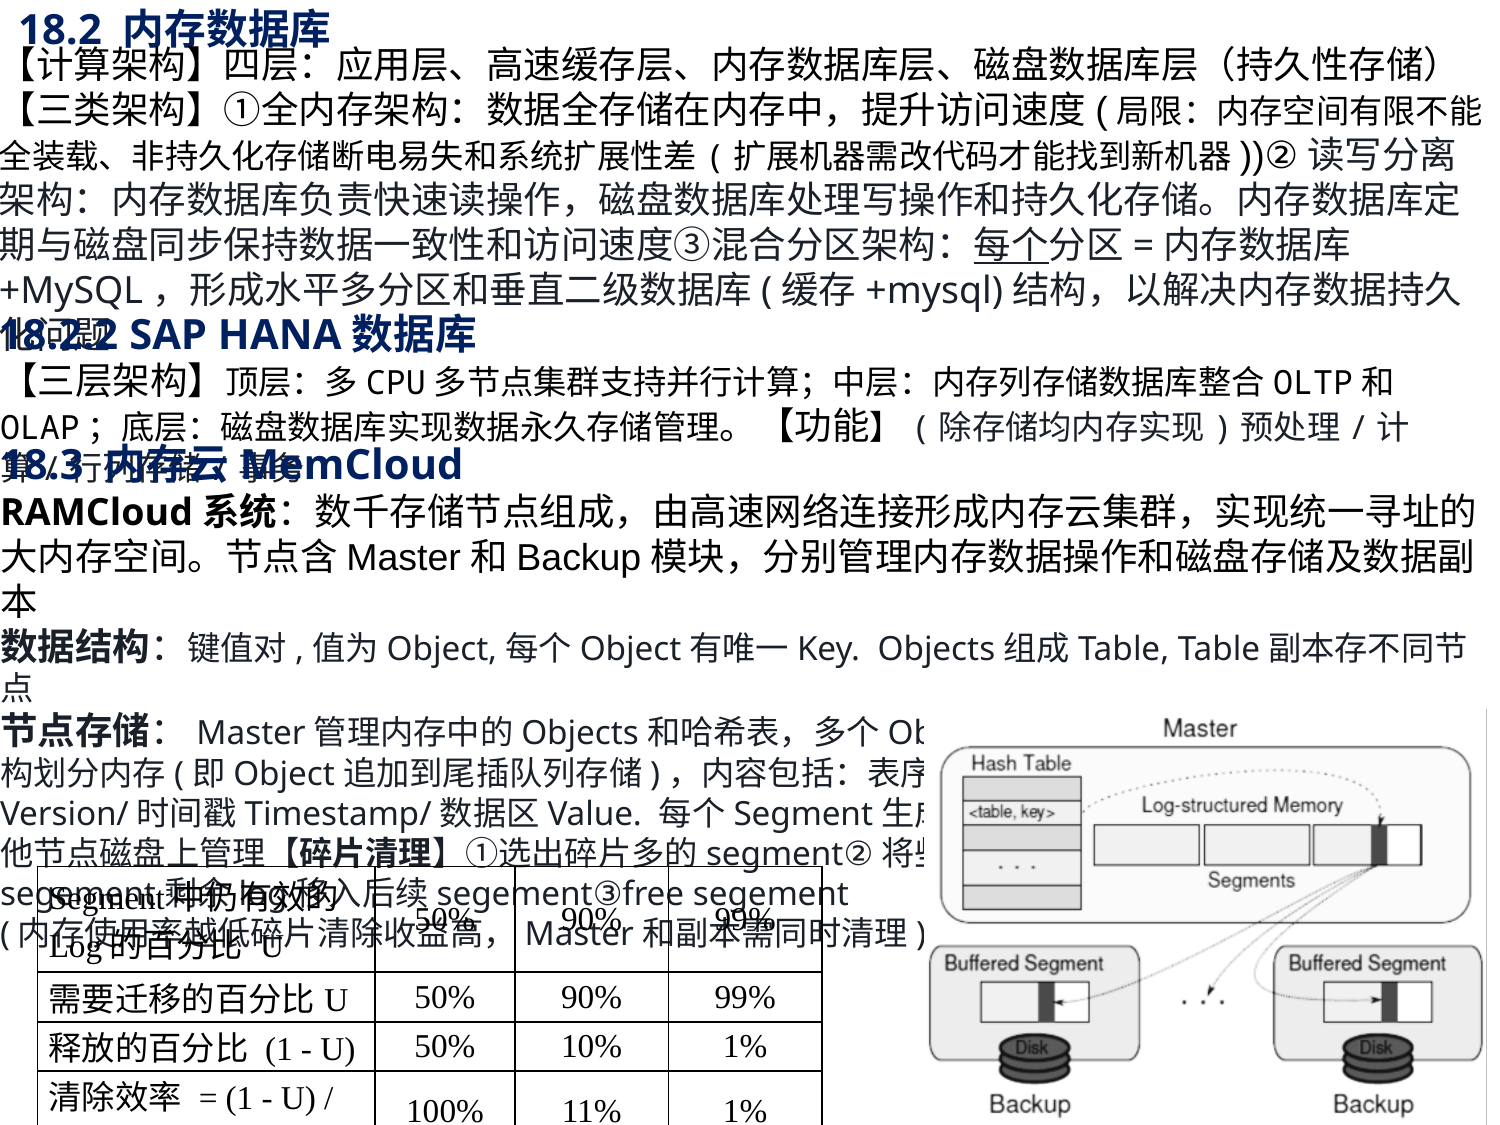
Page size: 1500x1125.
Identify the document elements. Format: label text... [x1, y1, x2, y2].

table_header 50% [376, 867, 514, 971]
table_cell 99% [669, 973, 821, 1021]
table_cell 1% [669, 1072, 821, 1125]
table_header 99% [669, 867, 821, 971]
text_box 【计算架构】四层：应用层、高速缓存层、内存数据库层、磁盘数据库层（持久性存储） 【三类架构】①全内存架构：数据全存储在内存中，提升访问速度(局限：内存空间有限不能全装载、非持久化存储断电易失和系统扩展性差(扩展机器需改代码才能找到新机器))②读写分离架构：内存数据库负责快速读操作，磁盘数据库处理写操作和持久化存储。内存数据库定期与磁盘同步保持数据一致性和访问速度③混合分区架构：每个分区=内存数据库+MySQL，形成水平多分区和垂直二级数据库(缓存+mysql)结构，以解决内存数据持久化问题 [0, 33, 1500, 349]
table_cell 100% [376, 1072, 514, 1125]
table_cell 11% [516, 1072, 668, 1125]
table_cell 释放的百分比 (1 - U) [38, 1023, 374, 1070]
text_box RAMCloud系统：数千存储节点组成，由高速网络连接形成内存云集群，实现统一寻址的大内存空间。节点含Master和Backup模块，分别管理内存数据操作和磁盘存储及数据副本 数据结构：键值对,值为Object,每个Object有唯一Key. Objects组成Table, Table副本存不同节点 节点存储：Master管理内存中的Objects和哈希表，多个Objects组成Segment。以日志条目结构划分内存(即Object追加到尾插队列存储)，内容包括：表序号Table ID/键值Key/版本Version/时间戳Timestamp/数据区Value. 每个Segment生成2/3副本，由Backup程序在集群其 他节点磁盘上管理【碎片清理】①选出碎片多的segment②将些 segement剩余log移入后续segement③free segement (内存使用率越低碎片清除收益高，Master和副本需同时清理) [0, 480, 1500, 960]
table_cell 90% [516, 973, 668, 1021]
table_cell 需要迁移的百分比U [38, 973, 374, 1021]
picture [924, 709, 1488, 1125]
text_box 18.2.2 SAP HANA数据库 [0, 299, 734, 349]
text_box 18.3 内存云MemCloud [0, 430, 736, 480]
text_box 18.2 内存数据库 [0, 0, 550, 33]
table_cell 50% [376, 1023, 514, 1070]
text_box 【三层架构】顶层：多CPU多节点集群支持并行计算；中层：内存列存储数据库整合OLTP和OLAP；底层：磁盘数据库实现数据永久存储管理。【功能】(除存储均内存实现)预处理/计算/行列存储/事务 [0, 349, 1500, 480]
table_header 90% [516, 867, 668, 971]
table_header Segment中仍有效的Log的百分比 U [38, 867, 374, 971]
table_cell 1% [669, 1023, 821, 1070]
table_cell 50% [376, 973, 514, 1021]
table_cell 清除效率 = (1 - U) / U [38, 1072, 374, 1125]
table_cell 10% [516, 1023, 668, 1070]
